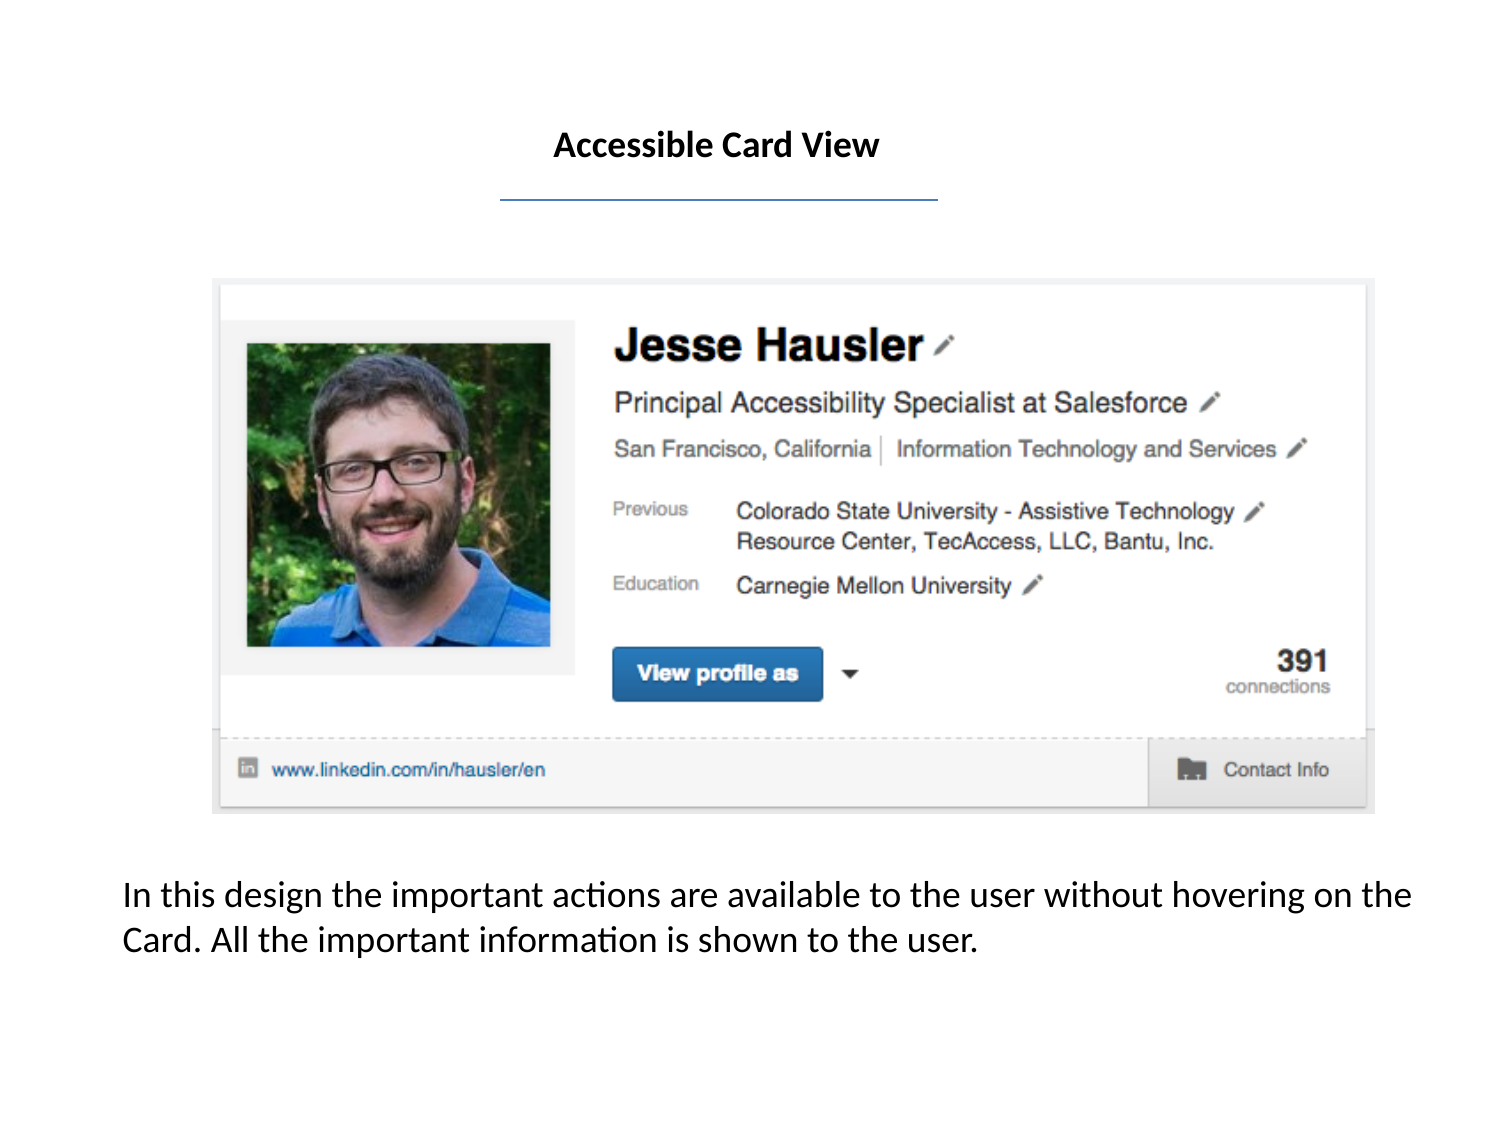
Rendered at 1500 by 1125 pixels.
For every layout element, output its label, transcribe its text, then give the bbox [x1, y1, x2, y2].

picture [212, 277, 1376, 814]
text_box Accessible Card View [538, 112, 896, 173]
text_box In this design the important actions are available to the user without hovering on the Card. All the important information is shown to the user. [107, 862, 1438, 968]
